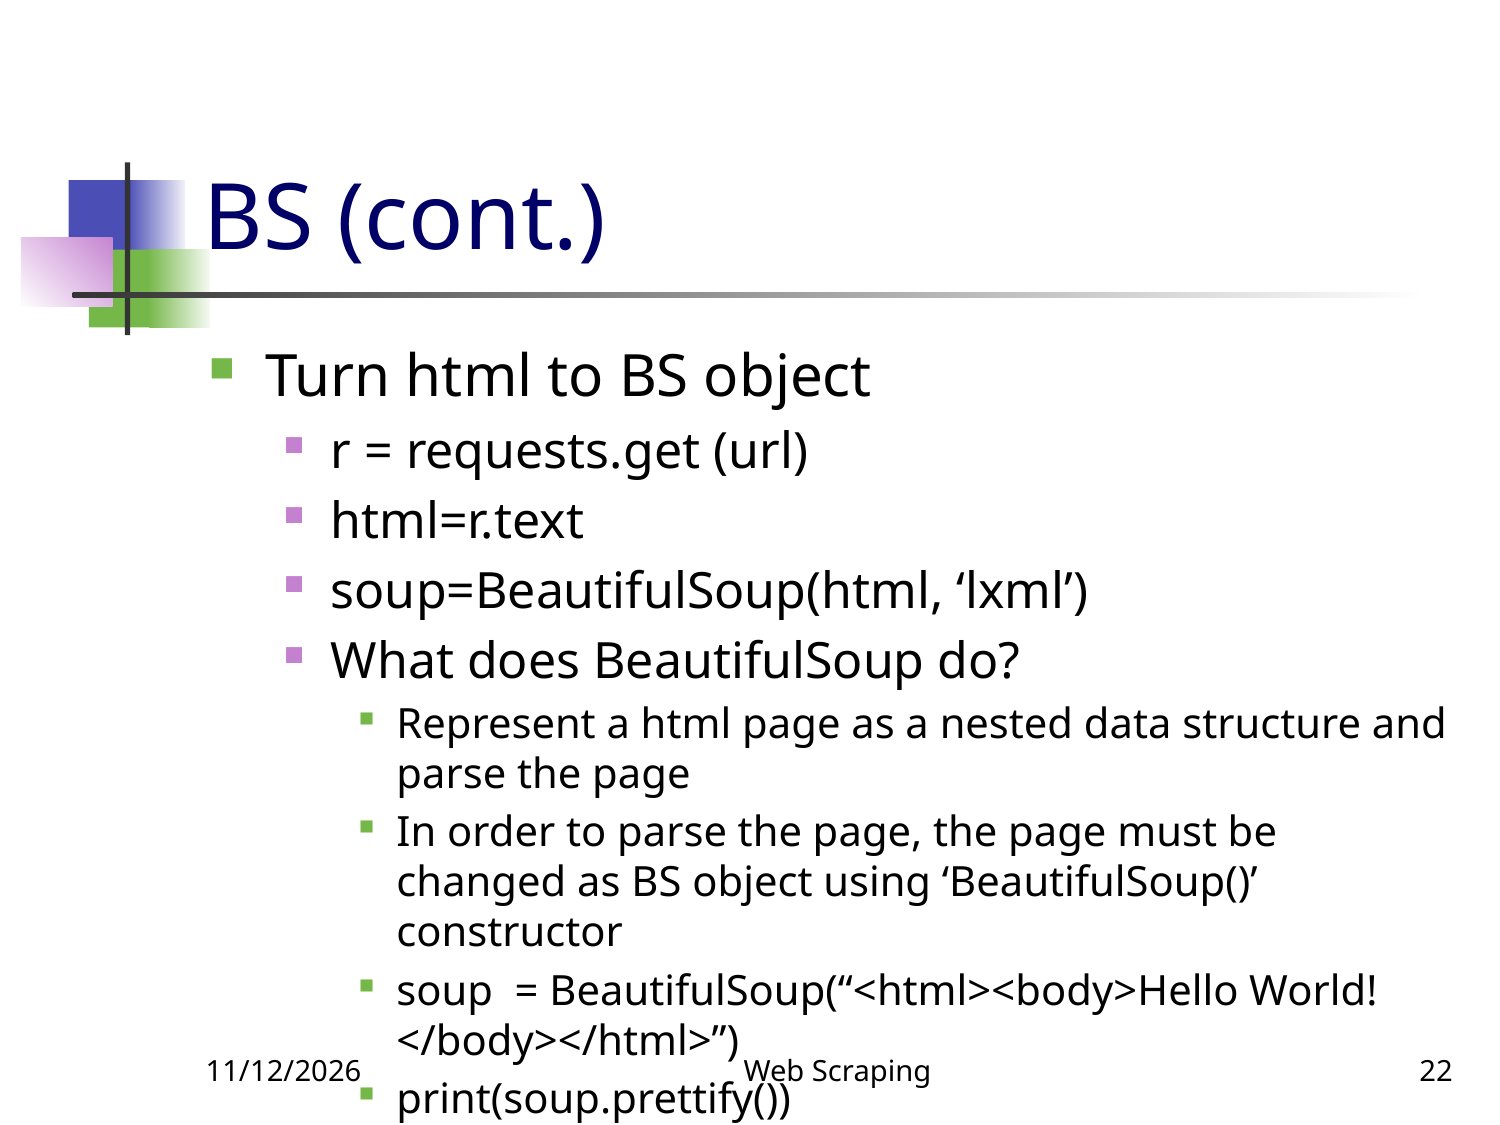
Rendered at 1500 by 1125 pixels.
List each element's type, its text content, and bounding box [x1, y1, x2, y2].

list Turn html to BS object r = requests.get (url) html=r.text soup=BeautifulSoup(html, ‘lxml’) What does BeautifulSoup do? Represent a html page as a nested data structure and parse the page In order to parse the page, the page must be changed as BS object using ‘BeautifulSoup()’ constructor soup = BeautifulSoup(“<html><body>Hello World! </body></html>”) print(soup.prettify()) [193, 331, 1469, 1006]
footer Web Scraping [600, 1024, 1075, 1100]
title BS (cont.) [188, 35, 1468, 275]
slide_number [190, 1024, 504, 1100]
slide_number 22 [1155, 1024, 1468, 1100]
